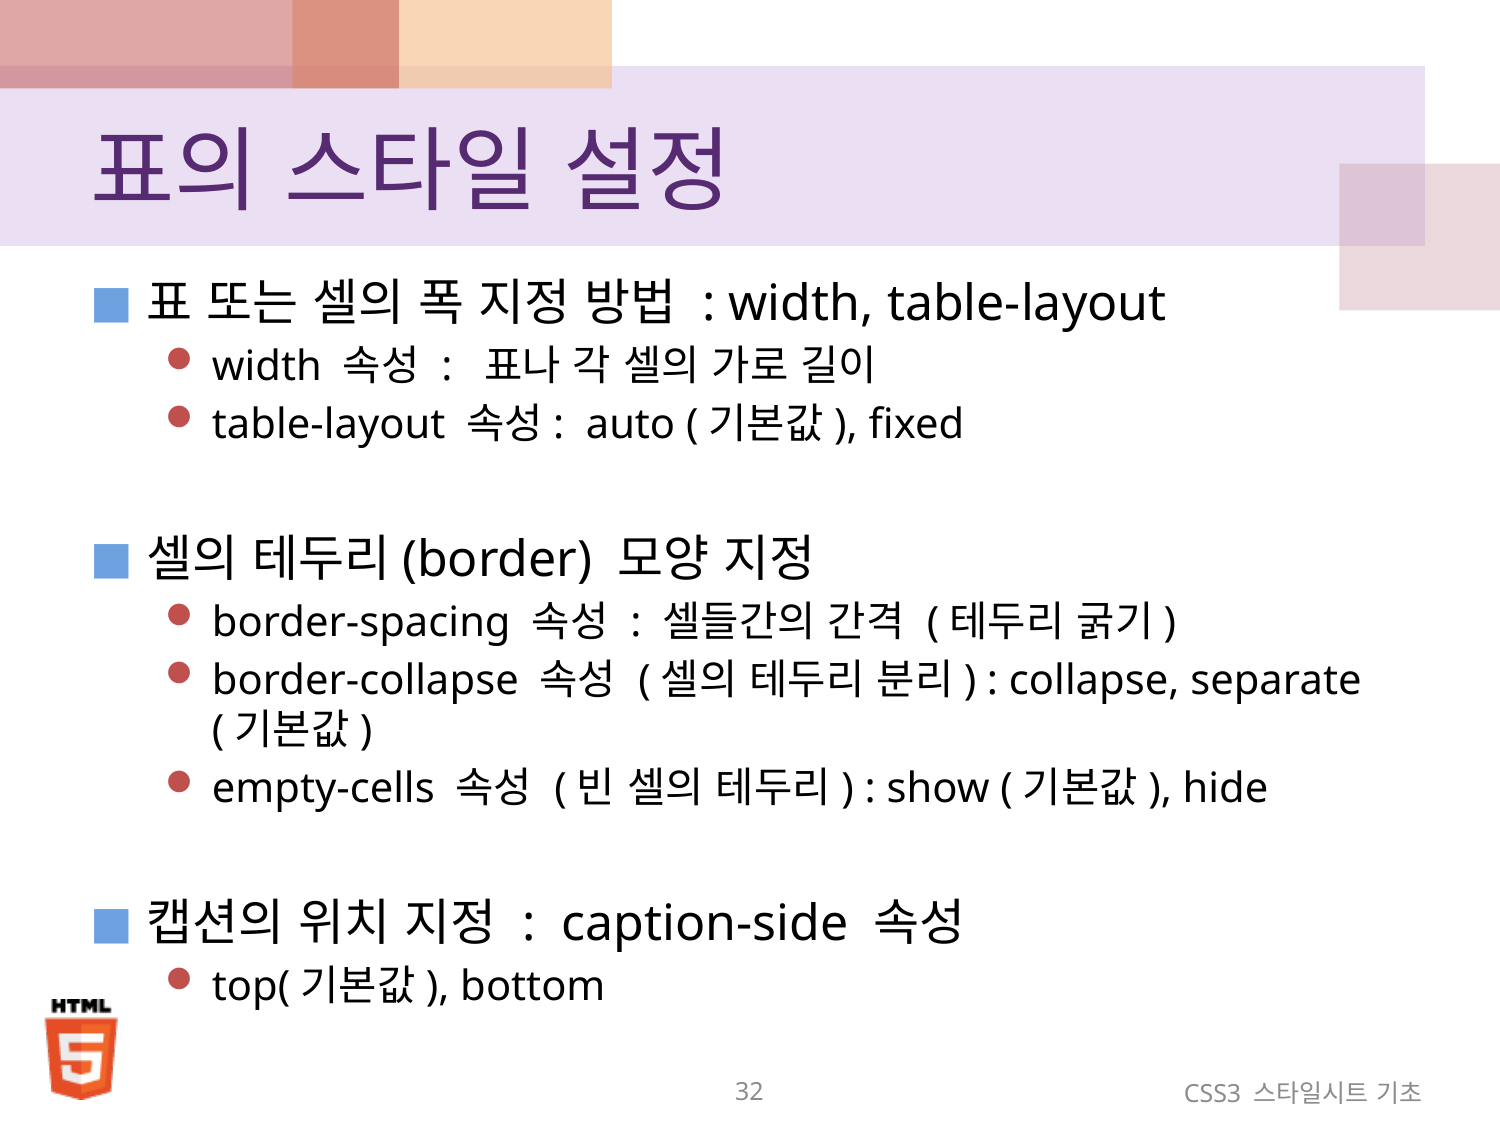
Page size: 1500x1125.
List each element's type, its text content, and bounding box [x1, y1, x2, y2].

slide_number 32 [574, 1072, 925, 1113]
footer CSS3 스타일시트 기초 [963, 1072, 1438, 1113]
title 표의 스타일 설정 [75, 88, 1425, 246]
picture [31, 999, 132, 1100]
list 표 또는 셀의 폭 지정 방법 : width, table-layout width 속성 : 표나 각 셀의 가로 길이 table-layout 속성: auto (기본값), fixed 셀의 테두리(border) 모양 지정 border-spacing 속성 : 셀들간의 간격 (테두리 굵기) border-collapse 속성 (셀의 테두리 분리) : collapse, separate (기본값) empty-cells 속성 (빈 셀의 테두리) : show (기본값), hide 캡션의 위치 지정 : caption-side 속성 top(기본값), bottom [75, 262, 1425, 1005]
